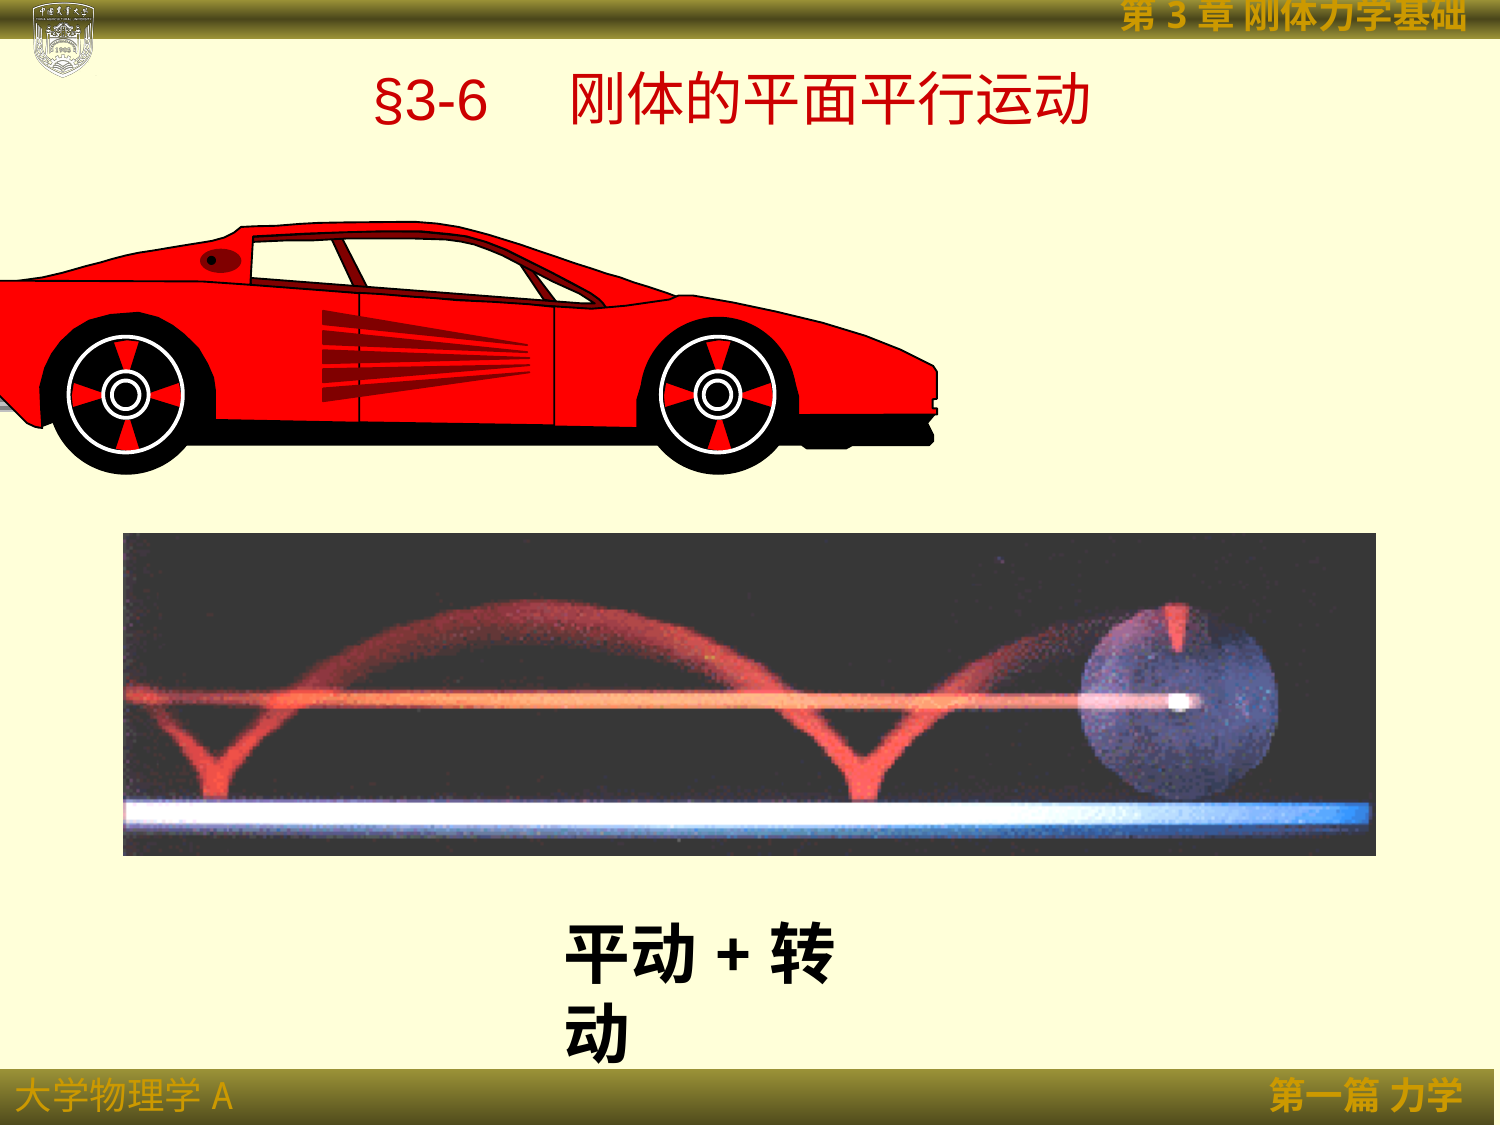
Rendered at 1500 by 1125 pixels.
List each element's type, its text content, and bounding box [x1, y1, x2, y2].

picture [29, 0, 97, 79]
text_box 平动+转动 [549, 904, 916, 1080]
text_box §3-6 刚体的平面平行运动 [330, 54, 1134, 140]
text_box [0, 219, 942, 476]
picture [123, 532, 1377, 857]
